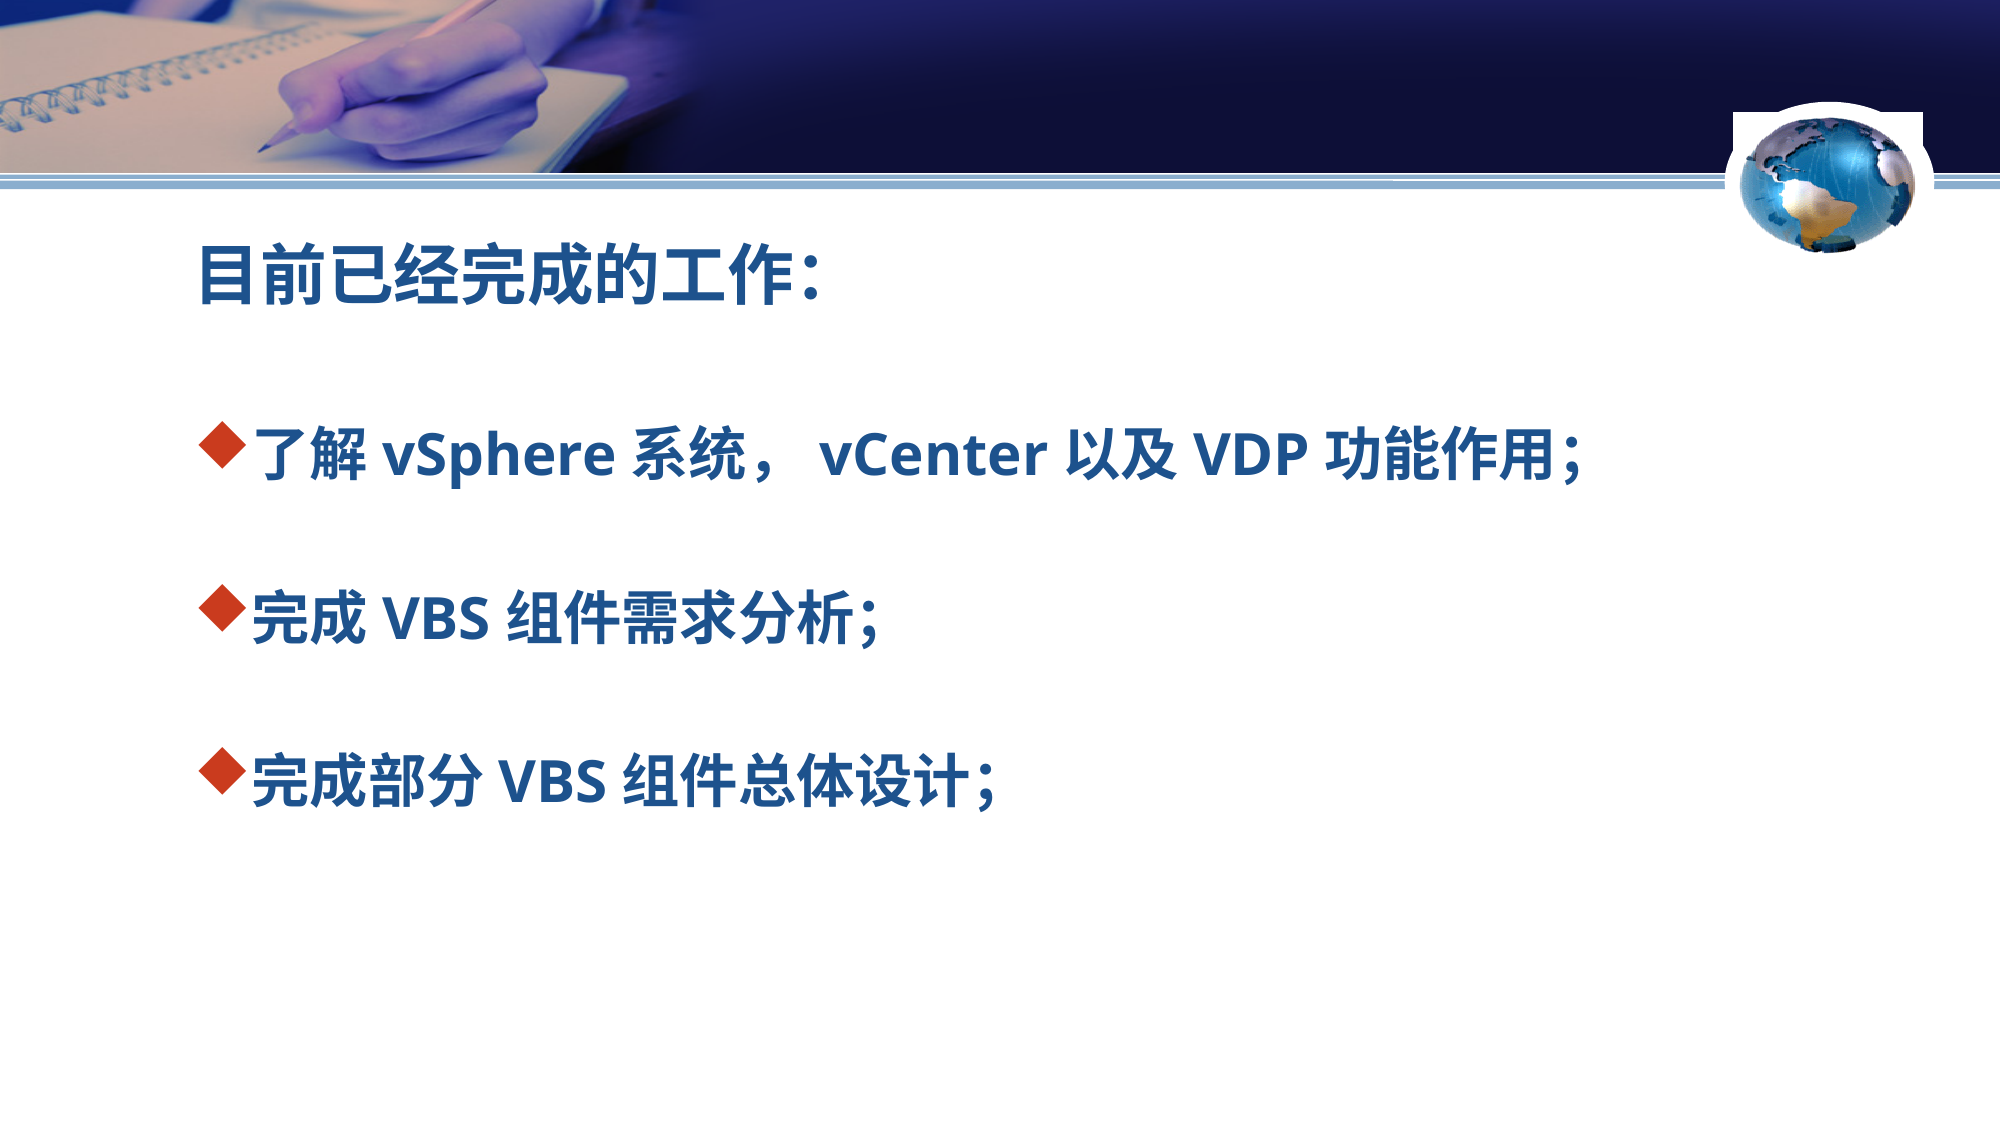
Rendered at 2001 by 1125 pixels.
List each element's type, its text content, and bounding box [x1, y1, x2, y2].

picture [0, 0, 2000, 258]
list 目前已经完成的工作： 了解vSphere系统，vCenter以及VDP功能作用； 完成VBS组件需求分析； 完成部分VBS组件总体设计； [178, 224, 1711, 1031]
